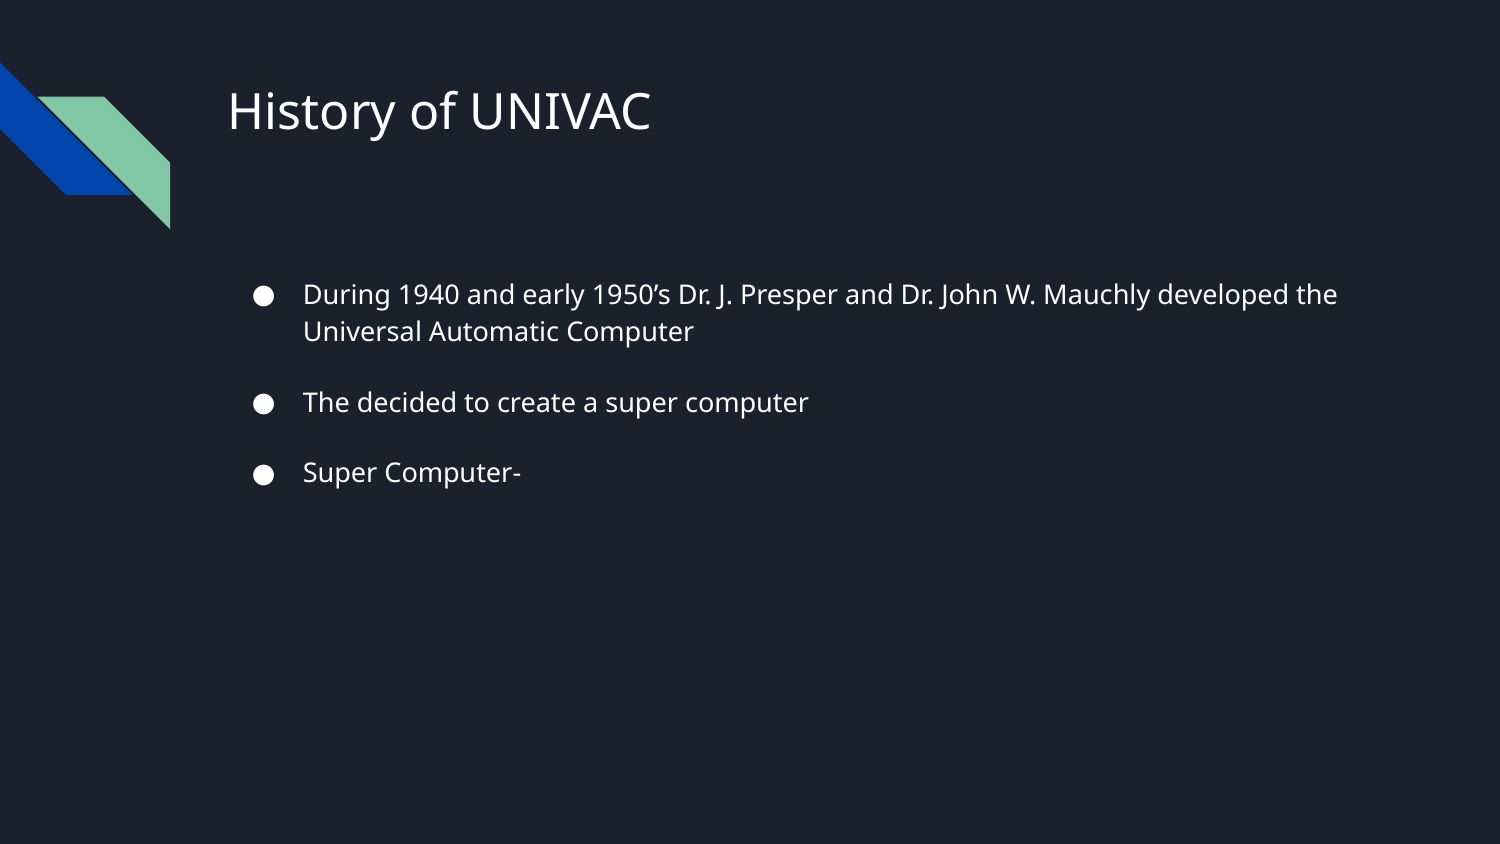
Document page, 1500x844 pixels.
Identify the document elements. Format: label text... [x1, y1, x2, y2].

title History of UNIVAC [212, 64, 1368, 215]
list During 1940 and early 1950’s Dr. J. Presper and Dr. John W. Mauchly developed the Universal Automatic Computer The decided to create a super computer Super Computer- [212, 257, 1368, 735]
